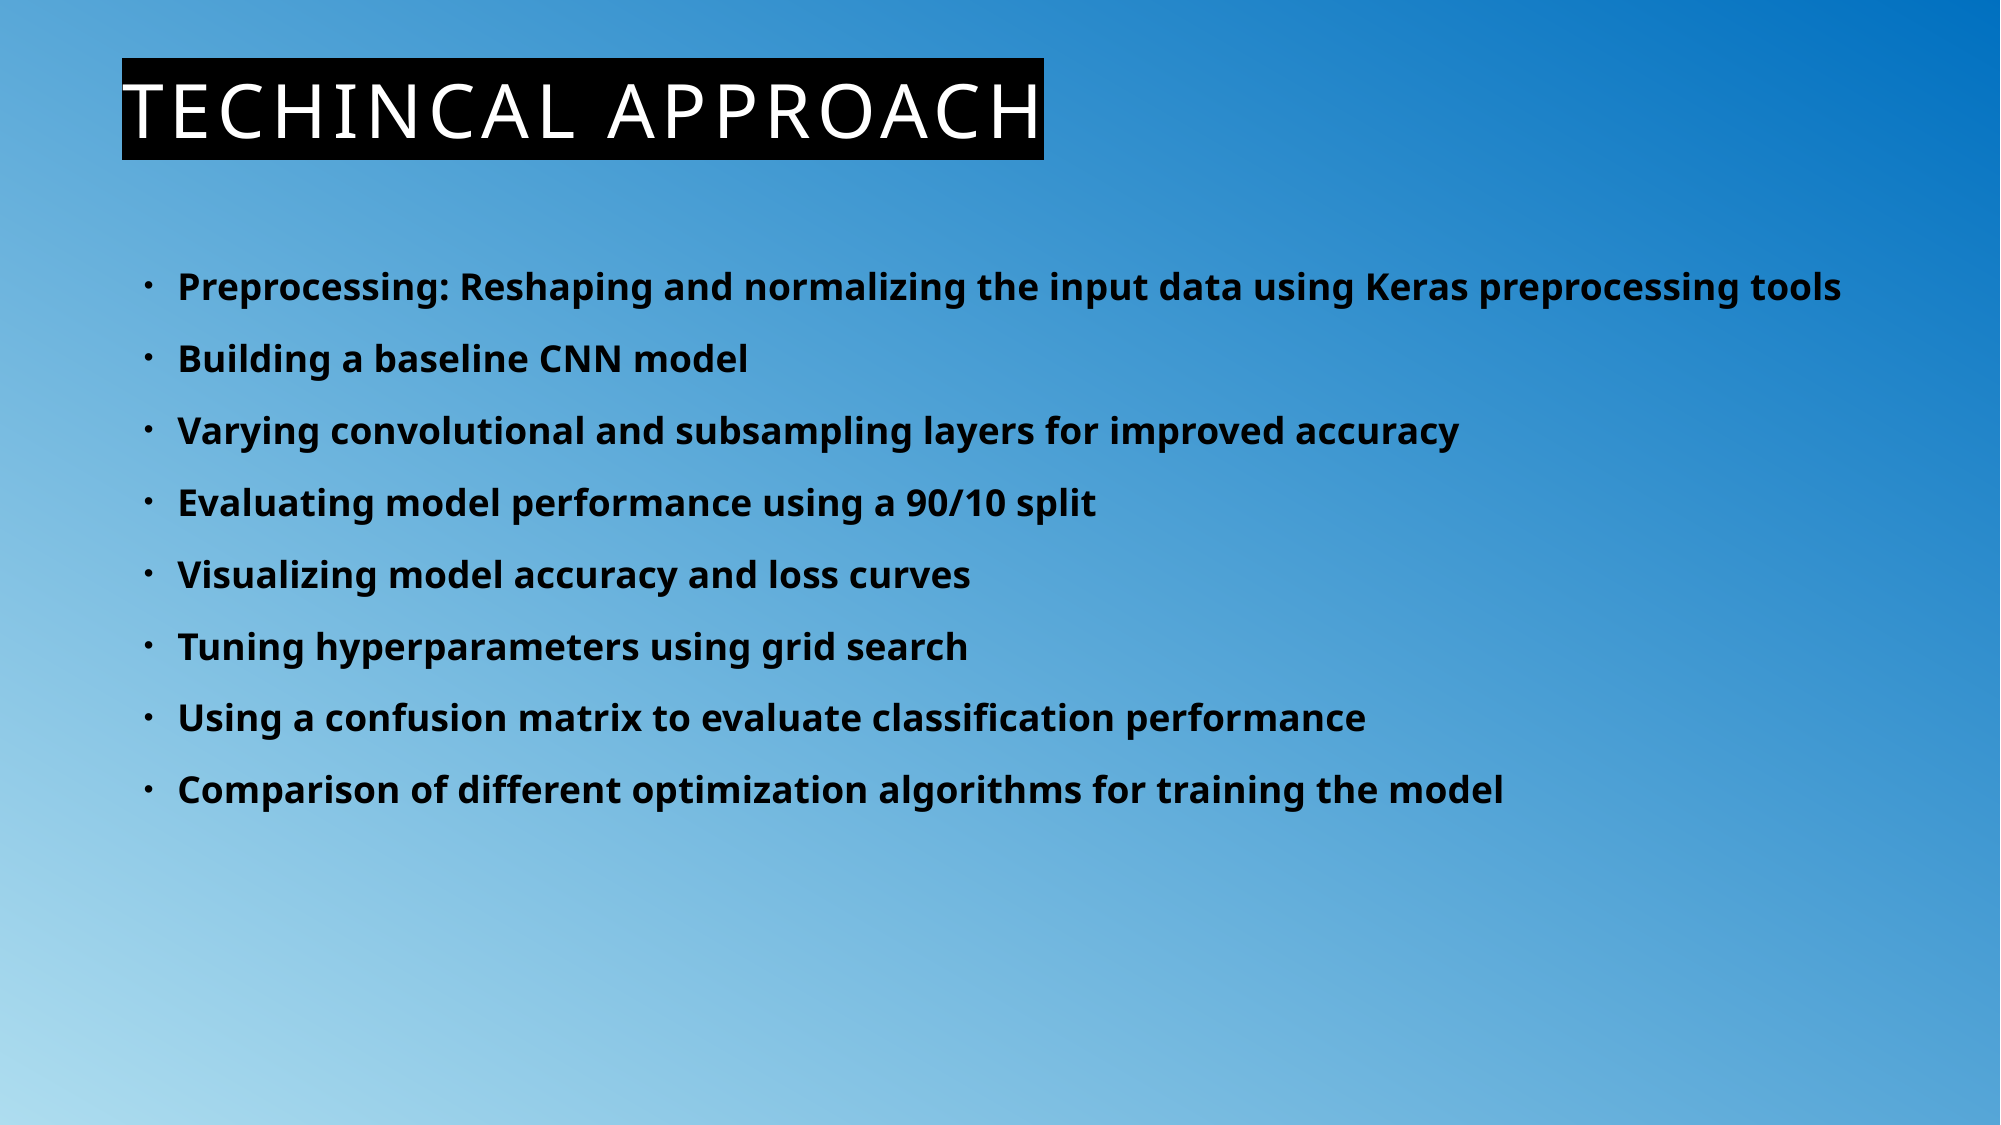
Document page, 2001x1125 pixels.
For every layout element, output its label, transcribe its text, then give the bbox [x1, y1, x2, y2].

list Preprocessing: Reshaping and normalizing the input data using Keras preprocessing tools Building a baseline CNN model Varying convolutional and subsampling layers for improved accuracy Evaluating model performance using a 90/10 split Visualizing model accuracy and loss curves Tuning hyperparameters using grid search Using a confusion matrix to evaluate classification performance Comparison of different optimization algorithms for training the model [128, 246, 1872, 879]
title TECHINCAL APPROACH [107, 0, 1850, 161]
